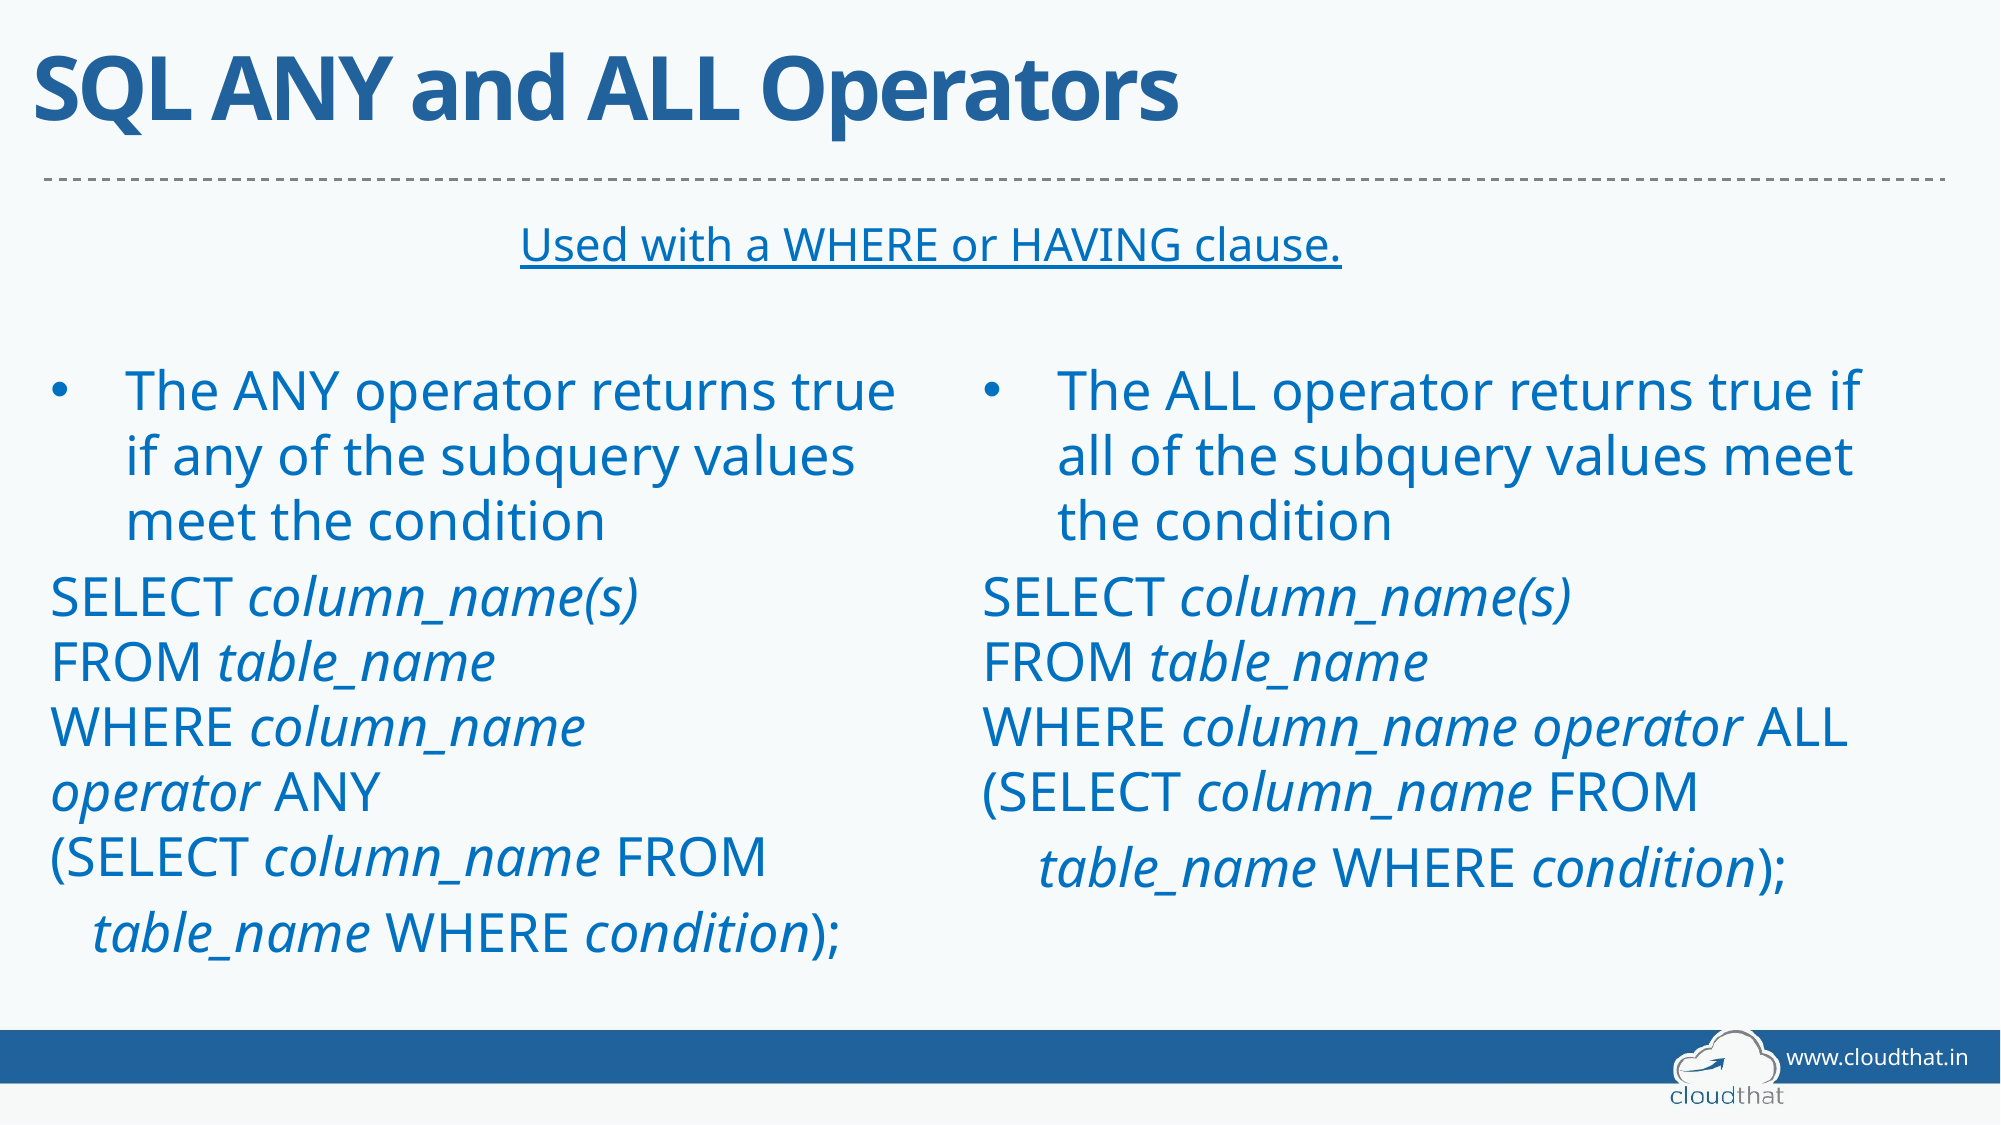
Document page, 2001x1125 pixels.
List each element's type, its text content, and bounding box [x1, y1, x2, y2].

picture [0, 1026, 2001, 1124]
title SQL ANY and ALL Operators [32, 31, 1930, 139]
text_box Used with a WHERE or HAVING clause. [504, 208, 1438, 279]
list The ANY operator returns true if any of the subquery values meet the condition SELECT column_name(s) FROM table_name WHERE column_name operator ANY (SELECT column_name FROM table_name WHERE condition); [35, 348, 937, 1005]
list The ALL operator returns true if all of the subquery values meet the condition SELECT column_name(s) FROM table_name WHERE column_name operator ALL (SELECT column_name FROM table_name WHERE condition); [967, 348, 1935, 1005]
